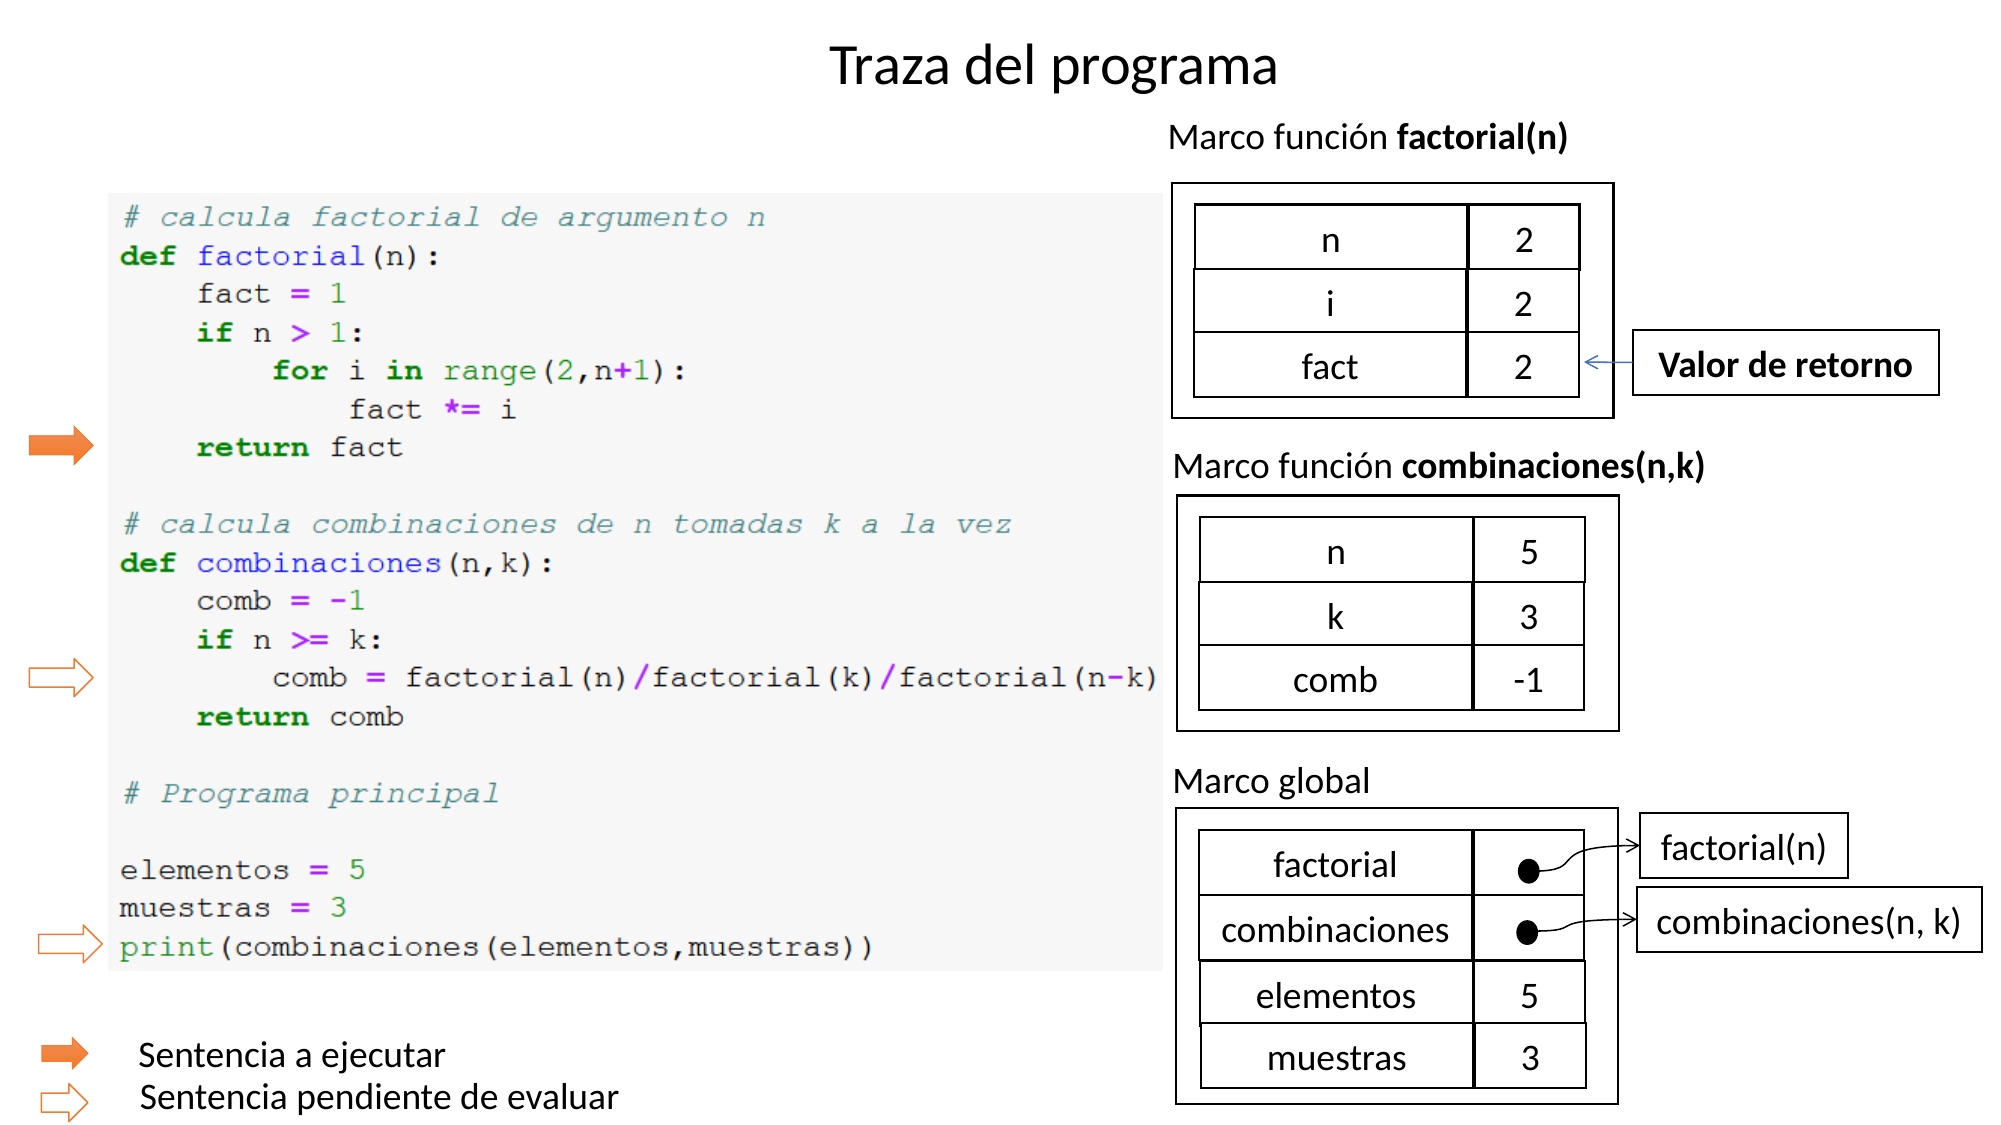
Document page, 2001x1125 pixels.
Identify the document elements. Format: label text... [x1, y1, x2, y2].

text_box [1472, 829, 1585, 894]
text_box [38, 924, 103, 963]
text_box combinaciones(n, k) [1636, 886, 1983, 953]
text_box [1517, 858, 1540, 884]
text_box Traza del programa [814, 18, 1295, 104]
text_box factorial [1198, 829, 1472, 894]
text_box Sentencia pendiente de evaluar [124, 1064, 635, 1125]
text_box [1472, 894, 1585, 960]
picture [108, 193, 1163, 971]
text_box [28, 425, 94, 466]
text_box Valor de retorno [1632, 329, 1940, 396]
text_box [1175, 807, 1619, 1105]
text_box [29, 658, 94, 697]
text_box elementos [1199, 960, 1473, 1027]
text_box [41, 1036, 89, 1071]
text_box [1176, 495, 1619, 732]
text_box 3 [1474, 1022, 1587, 1089]
text_box muestras [1200, 1022, 1474, 1089]
text_box factorial(n) [1639, 812, 1849, 879]
text_box Sentencia a ejecutar [123, 1023, 462, 1083]
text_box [1533, 919, 1637, 931]
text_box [1532, 845, 1641, 872]
text_box [1516, 920, 1539, 945]
text_box Marco función combinaciones(n,k) [1163, 434, 1764, 494]
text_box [1171, 182, 1614, 419]
text_box Marco global [1163, 748, 1394, 809]
text_box combinaciones [1198, 894, 1472, 961]
text_box 5 [1473, 960, 1586, 1022]
text_box Marco función factorial(n) [1152, 104, 1660, 165]
text_box [41, 1083, 88, 1122]
